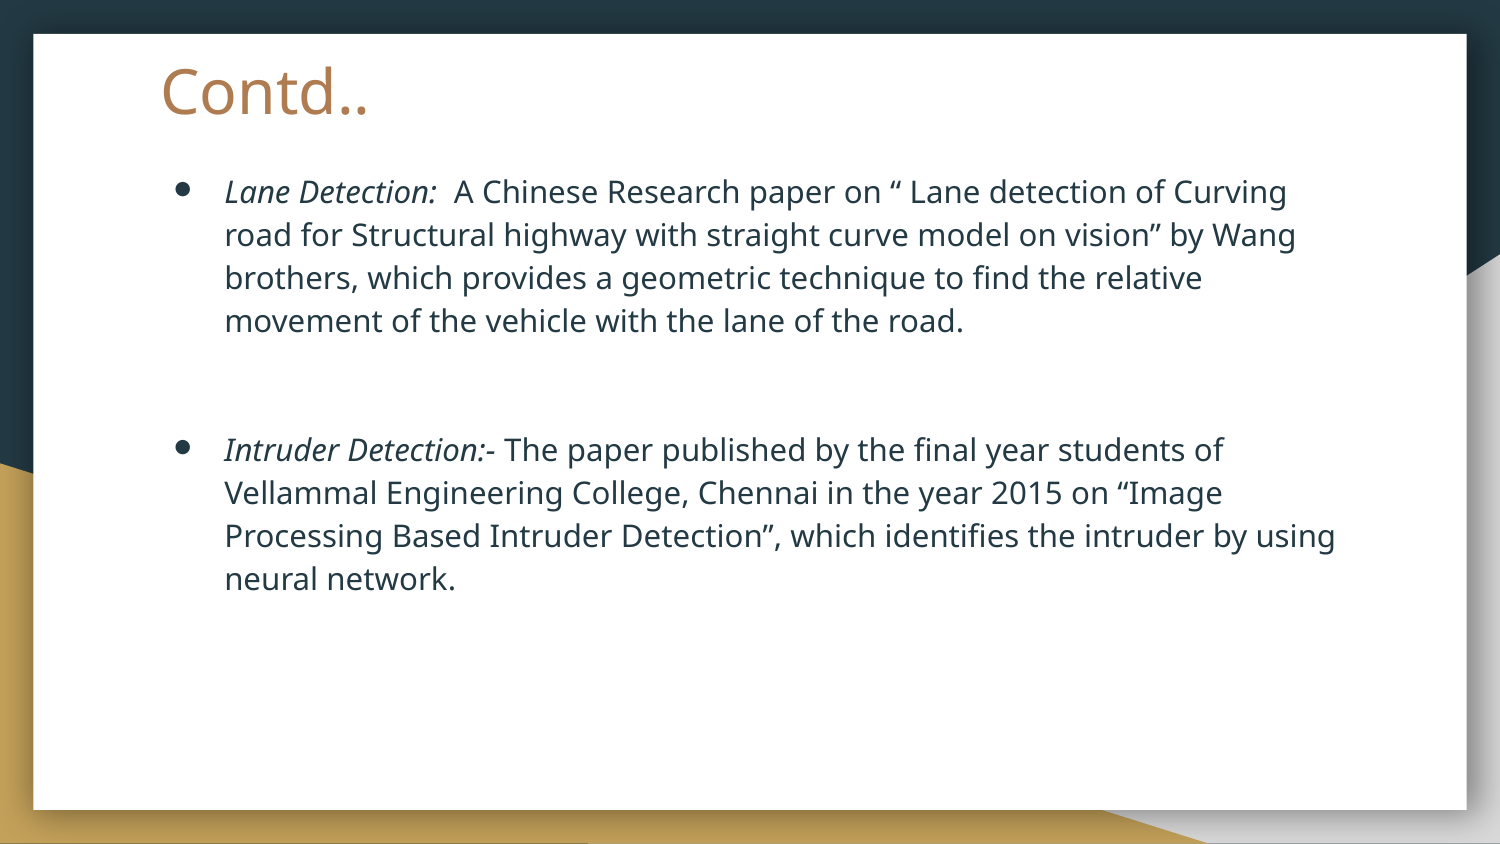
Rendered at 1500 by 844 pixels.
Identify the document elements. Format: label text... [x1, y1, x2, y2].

list Lane Detection: A Chinese Research paper on “ Lane detection of Curving road for Structural highway with straight curve model on vision” by Wang brothers, which provides a geometric technique to find the relative movement of the vehicle with the lane of the road. Intruder Detection:- The paper published by the final year students of Vellammal Engineering College, Chennai in the year 2015 on “Image Processing Based Intruder Detection”, which identifies the intruder by using neural network. [134, 151, 1366, 729]
title Contd.. [145, 37, 1377, 194]
